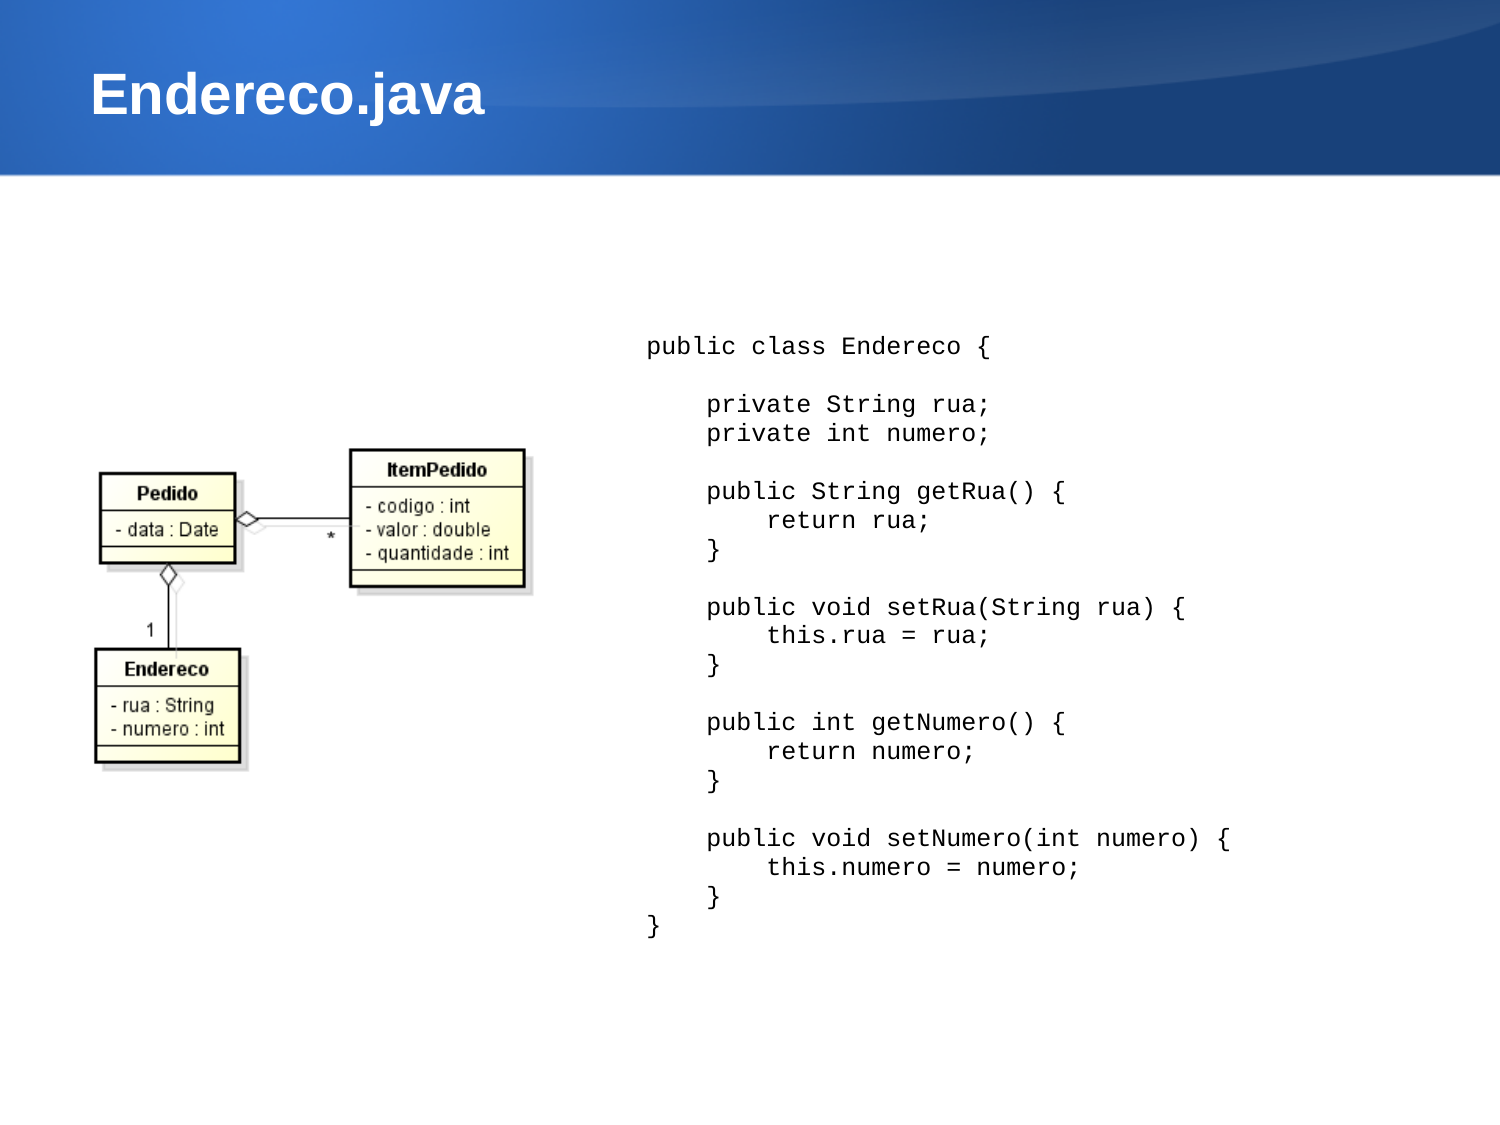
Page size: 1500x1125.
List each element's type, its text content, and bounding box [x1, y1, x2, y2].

title Endereco.java [74, 32, 1426, 150]
picture [0, 0, 1500, 1125]
text_box public class Endereco { private String rua; private int numero; public String getRua() { return rua; } public void setRua(String rua) { this.rua = rua; } public int getNumero() { return numero; } public void setNumero(int numero) { this.numero = numero; } } [631, 328, 1500, 997]
